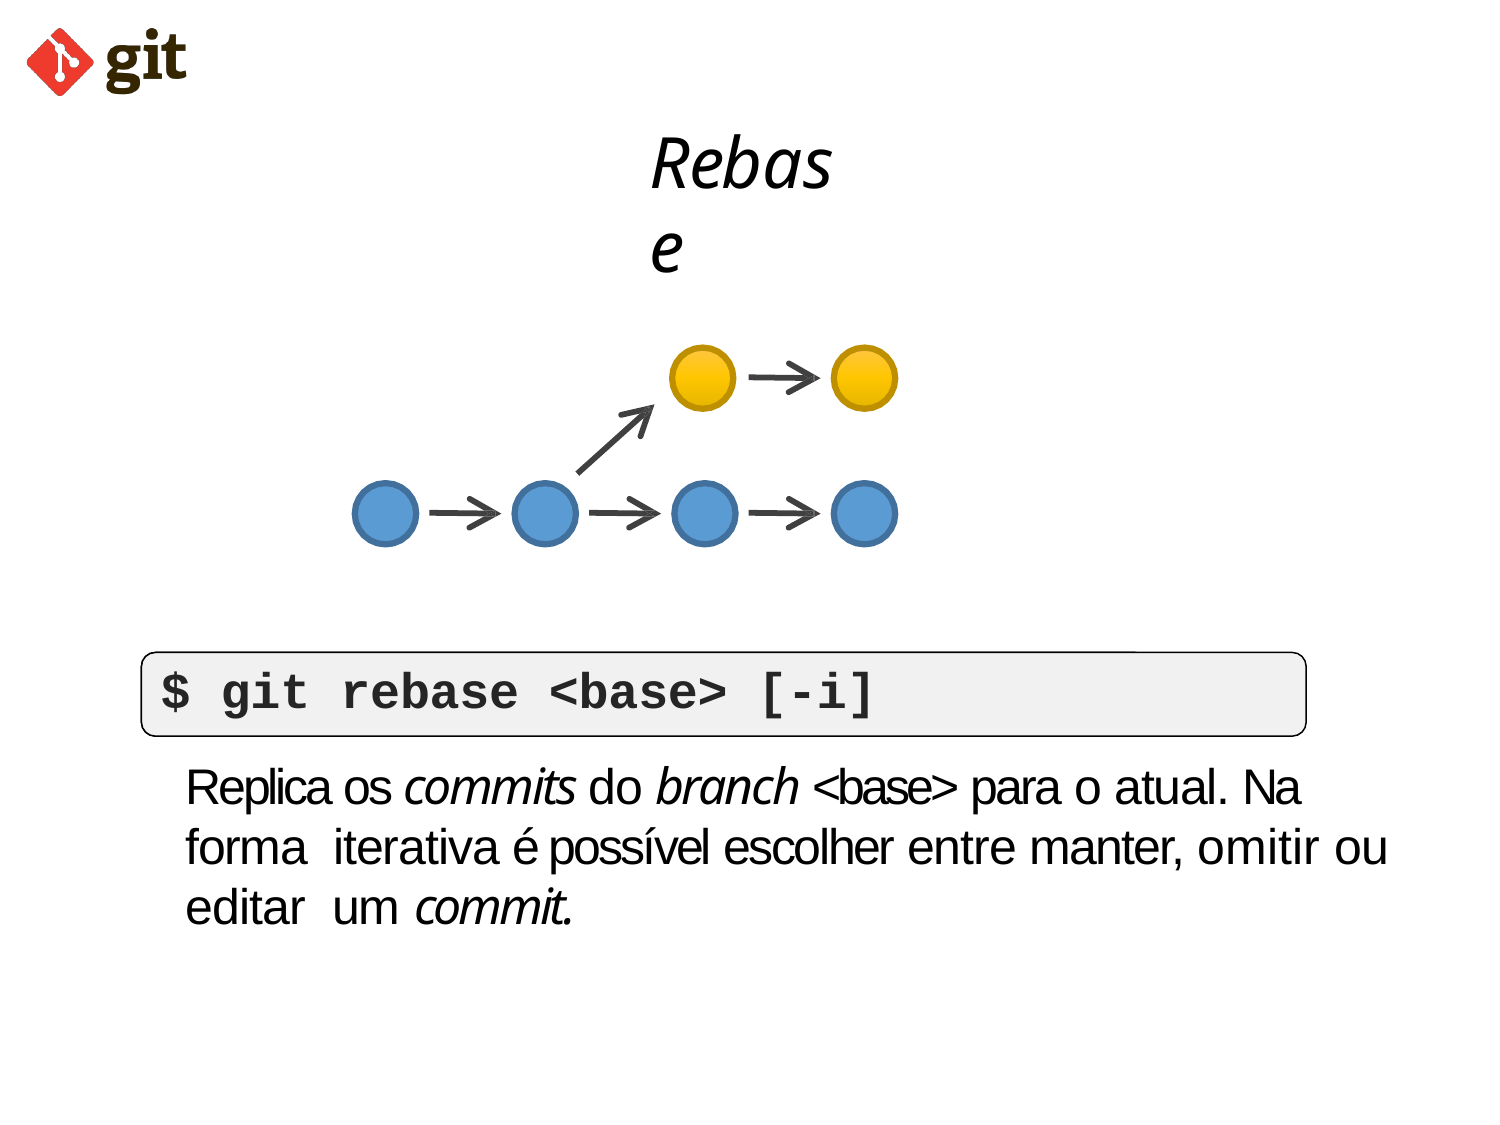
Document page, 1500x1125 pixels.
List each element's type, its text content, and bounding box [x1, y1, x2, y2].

text_box [589, 496, 662, 531]
text_box [674, 483, 736, 545]
text_box [575, 404, 655, 476]
text_box [871, 380, 896, 409]
text_box [354, 483, 417, 545]
text_box [141, 652, 1302, 737]
text_box [672, 347, 699, 371]
text_box [748, 360, 821, 396]
text_box [868, 347, 896, 376]
text_box [709, 381, 734, 409]
text_box [833, 347, 896, 409]
picture [26, 28, 187, 96]
text_box [672, 386, 696, 409]
text_box [833, 380, 858, 409]
text_box [672, 347, 734, 409]
title Rebase [647, 115, 854, 306]
text_box [833, 483, 896, 545]
text_box [706, 347, 734, 375]
text_box [429, 496, 502, 531]
text_box [514, 483, 576, 545]
text_box [833, 347, 861, 376]
text_box $ git rebase <base> [-i] Replica os commits do branch <base> para o atual. Na forma iterativa é possível escolher entre manter, omitir ou editar um commit. [158, 656, 1412, 935]
text_box [748, 496, 821, 531]
